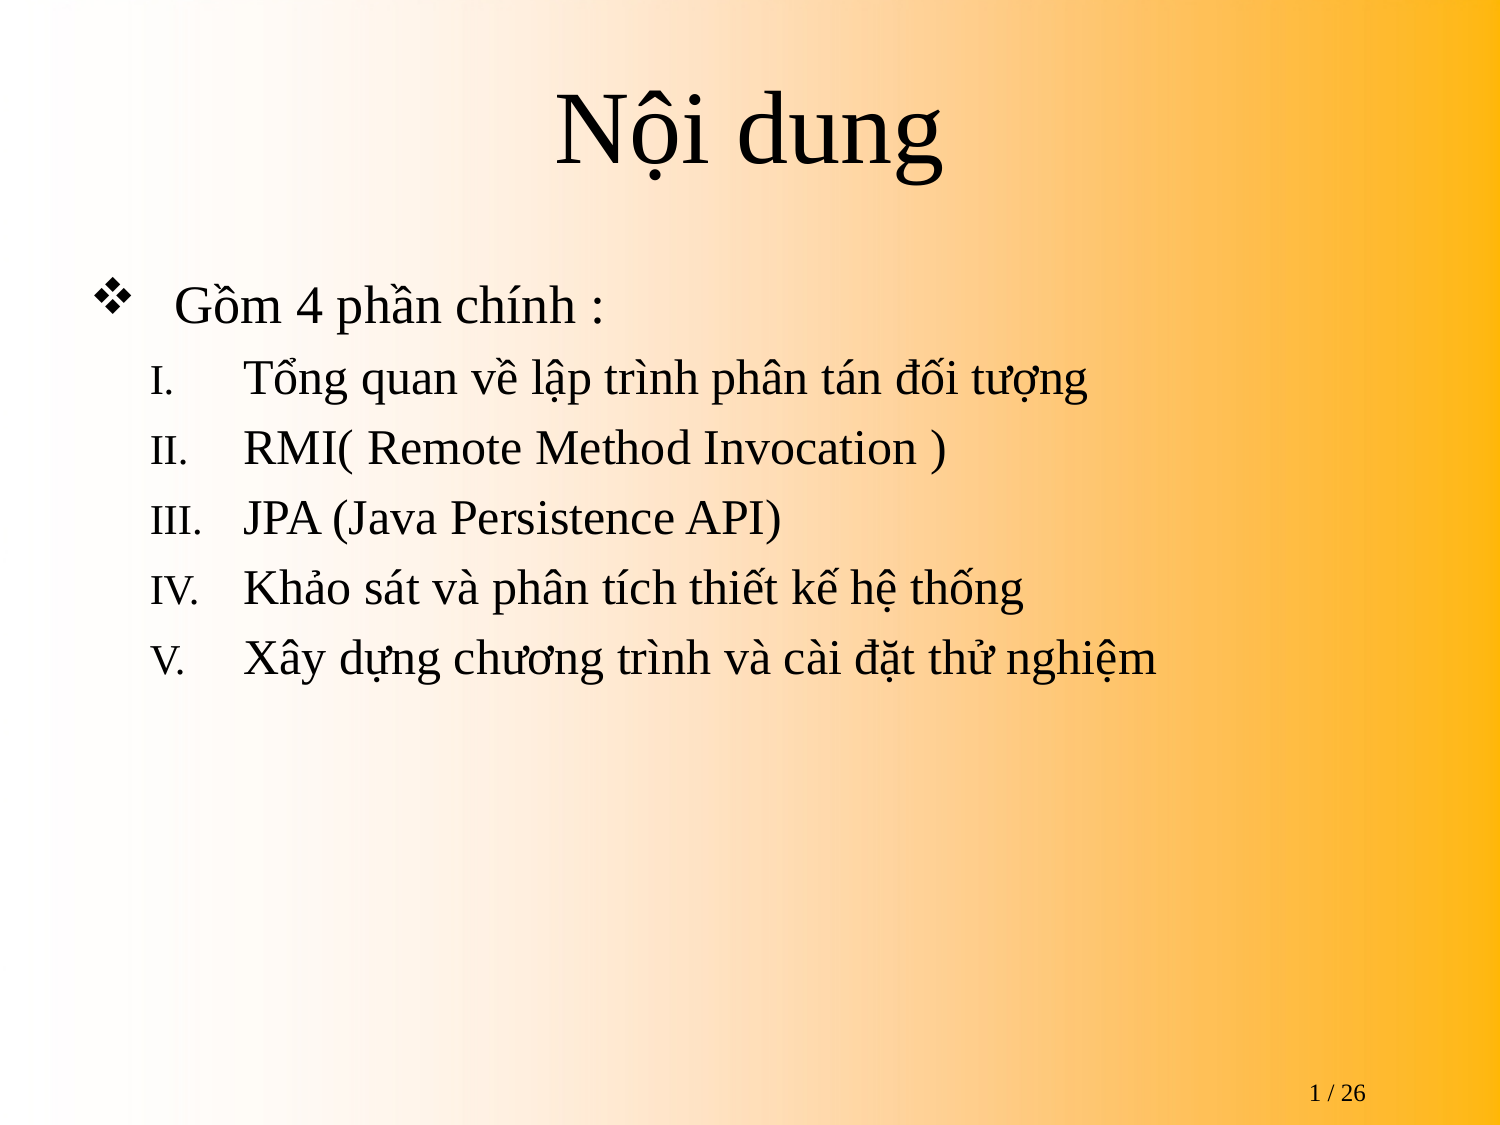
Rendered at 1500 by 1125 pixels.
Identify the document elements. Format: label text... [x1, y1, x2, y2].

title Nội dung [75, 24, 1425, 185]
picture [0, 0, 1500, 1125]
list Gồm 4 phần chính : Tổng quan về lập trình phân tán đối tượng RMI( Remote Method Invocation ) JPA (Java Persistence API) Khảo sát và phân tích thiết kế hệ thống Xây dựng chương trình và cài đặt thử nghiệm [75, 262, 1425, 938]
text_box 1 / 26 [1175, 1069, 1500, 1115]
